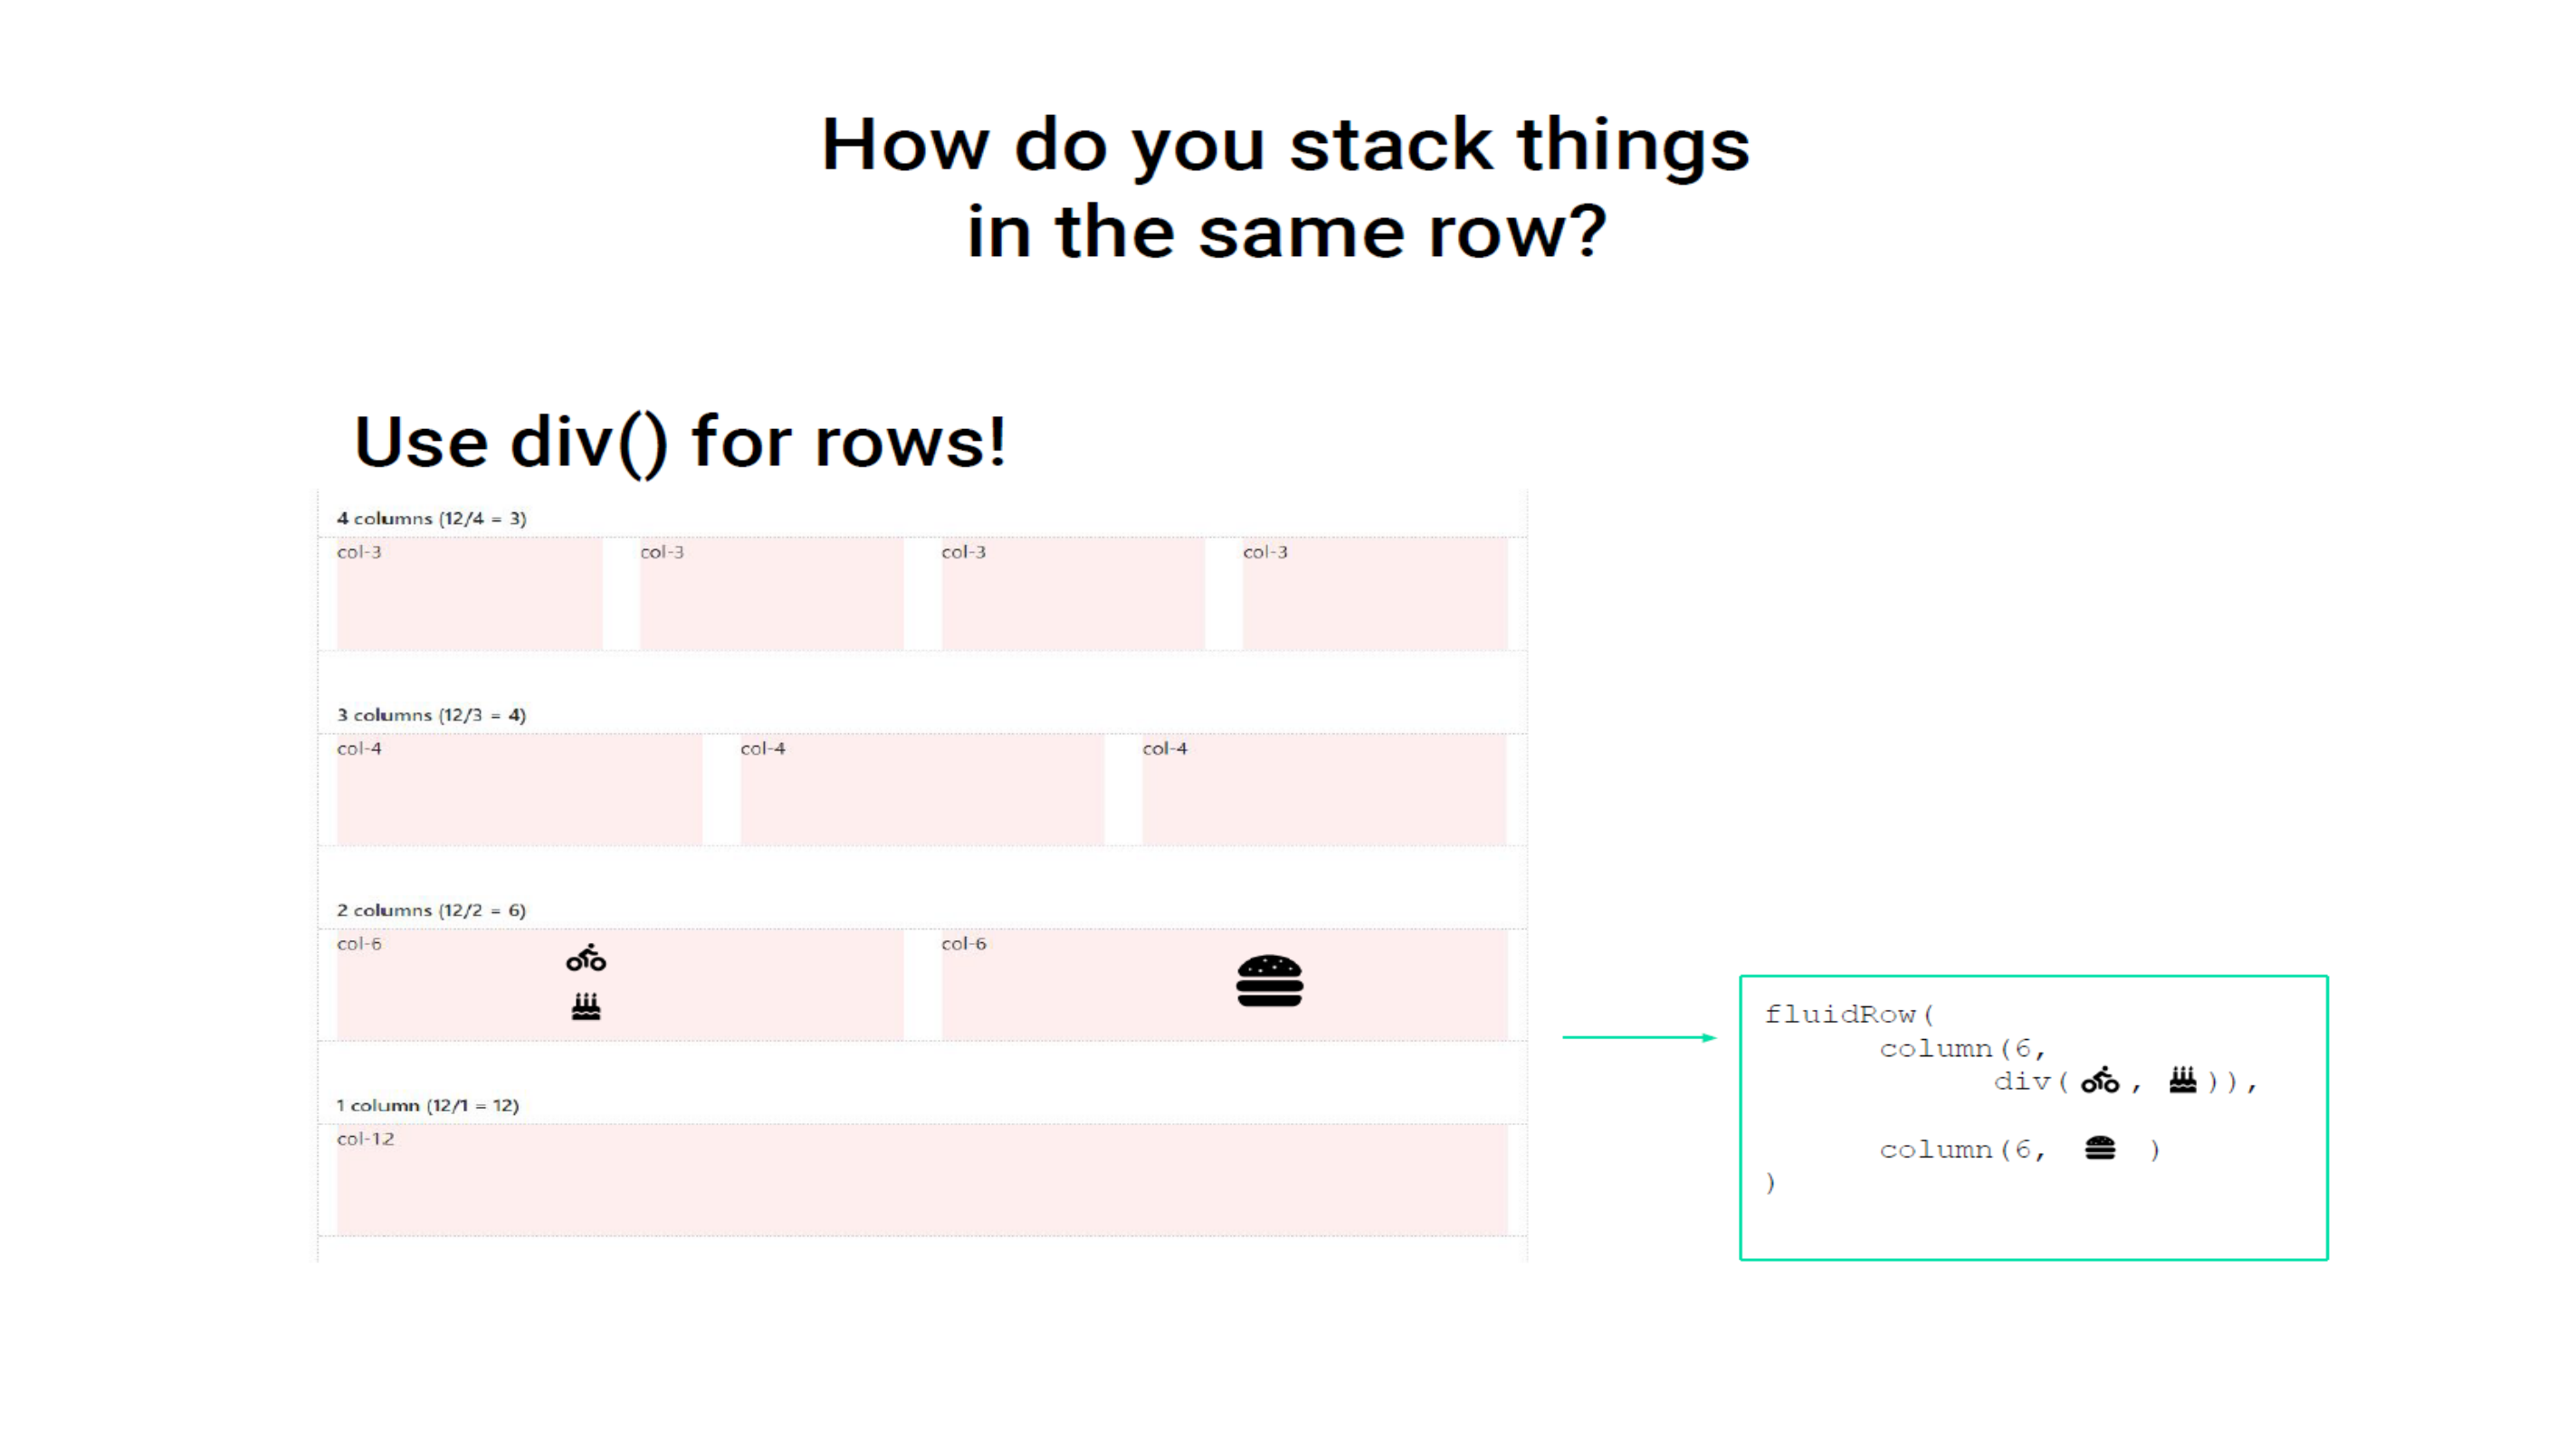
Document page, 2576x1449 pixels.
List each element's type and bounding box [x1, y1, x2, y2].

picture [219, 0, 2357, 1286]
